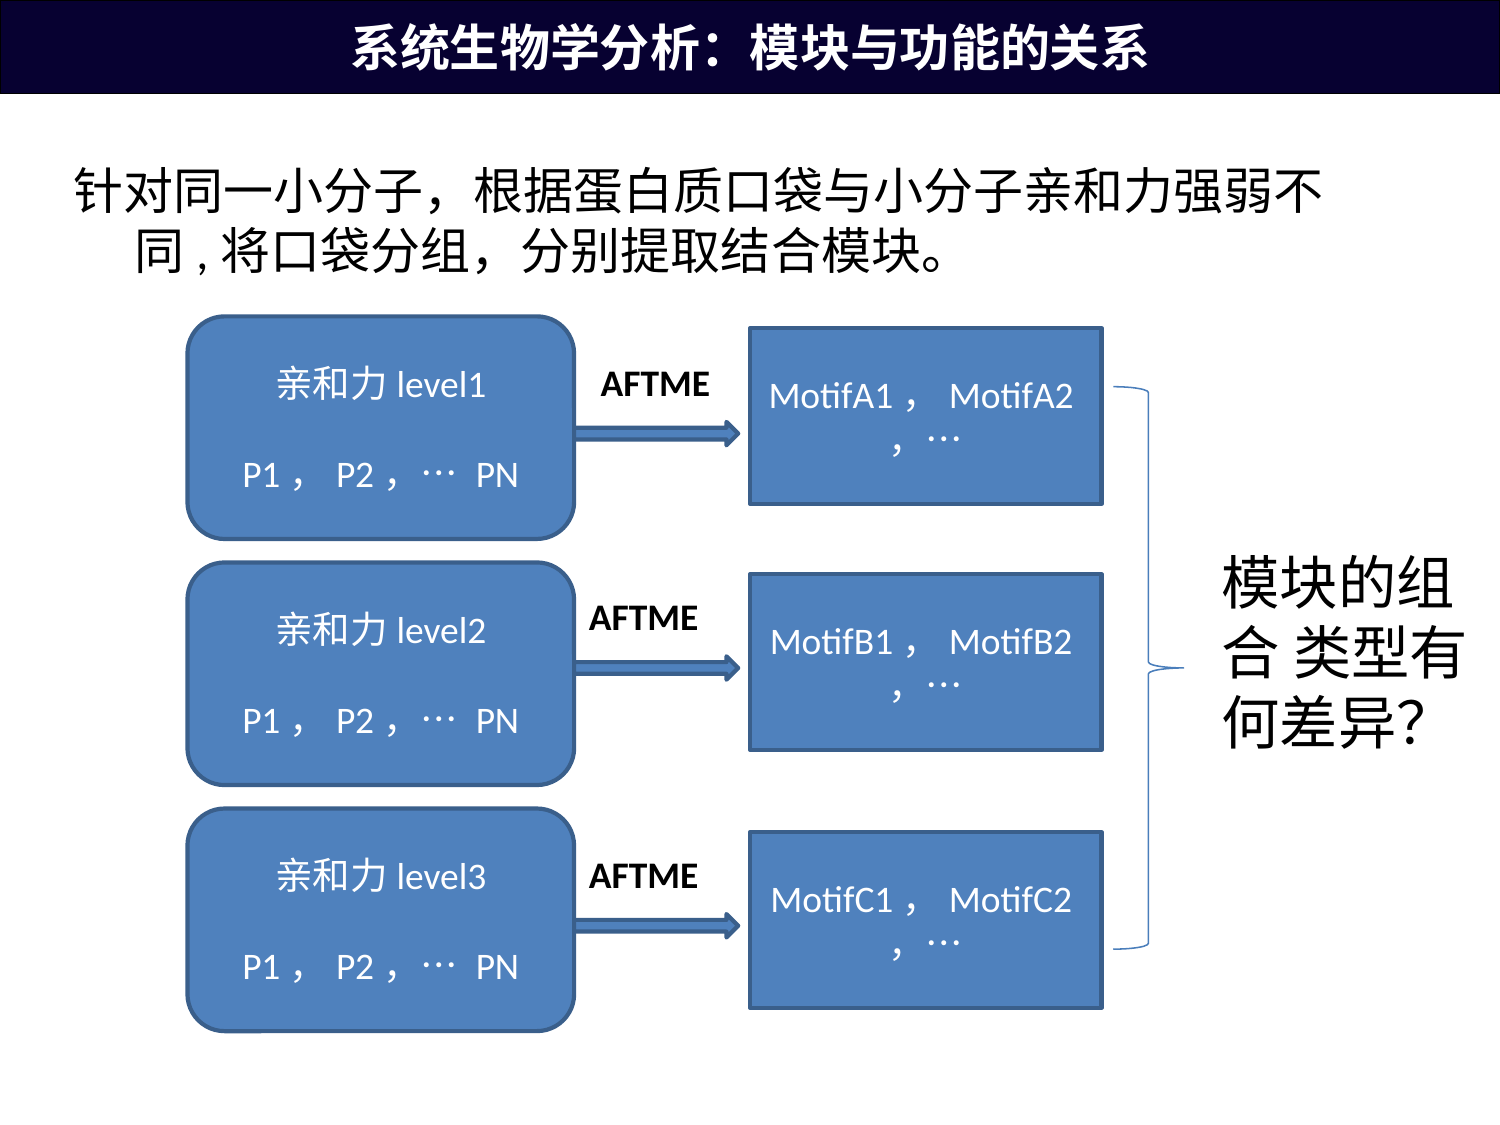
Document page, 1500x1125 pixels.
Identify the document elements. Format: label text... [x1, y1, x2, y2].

text_box [572, 654, 741, 682]
text_box 亲和力level2 P1，P2，… PN [185, 560, 577, 788]
text_box [572, 912, 741, 940]
text_box [1113, 385, 1185, 950]
text_box 亲和力level1 P1，P2，… PN [185, 314, 577, 542]
text_box 系统生物学分析：模块与功能的关系 [0, 0, 1500, 94]
text_box AFTME [574, 843, 739, 904]
text_box MotifC1，MotifC2，… [748, 830, 1104, 1010]
text_box AFTME [585, 351, 750, 412]
text_box MotifA1，MotifA2，… [748, 326, 1104, 506]
text_box 针对同一小分子，根据蛋白质口袋与小分子亲和力强弱不同,将口袋分组，分别提取结合模块。 [35, 152, 1383, 288]
text_box AFTME [574, 585, 739, 646]
text_box [572, 419, 741, 448]
text_box MotifB1，MotifB2，… [748, 572, 1104, 752]
text_box 模块的组合 类型有何差异？ [1207, 539, 1500, 764]
text_box 亲和力level3 P1，P2，… PN [185, 806, 577, 1034]
